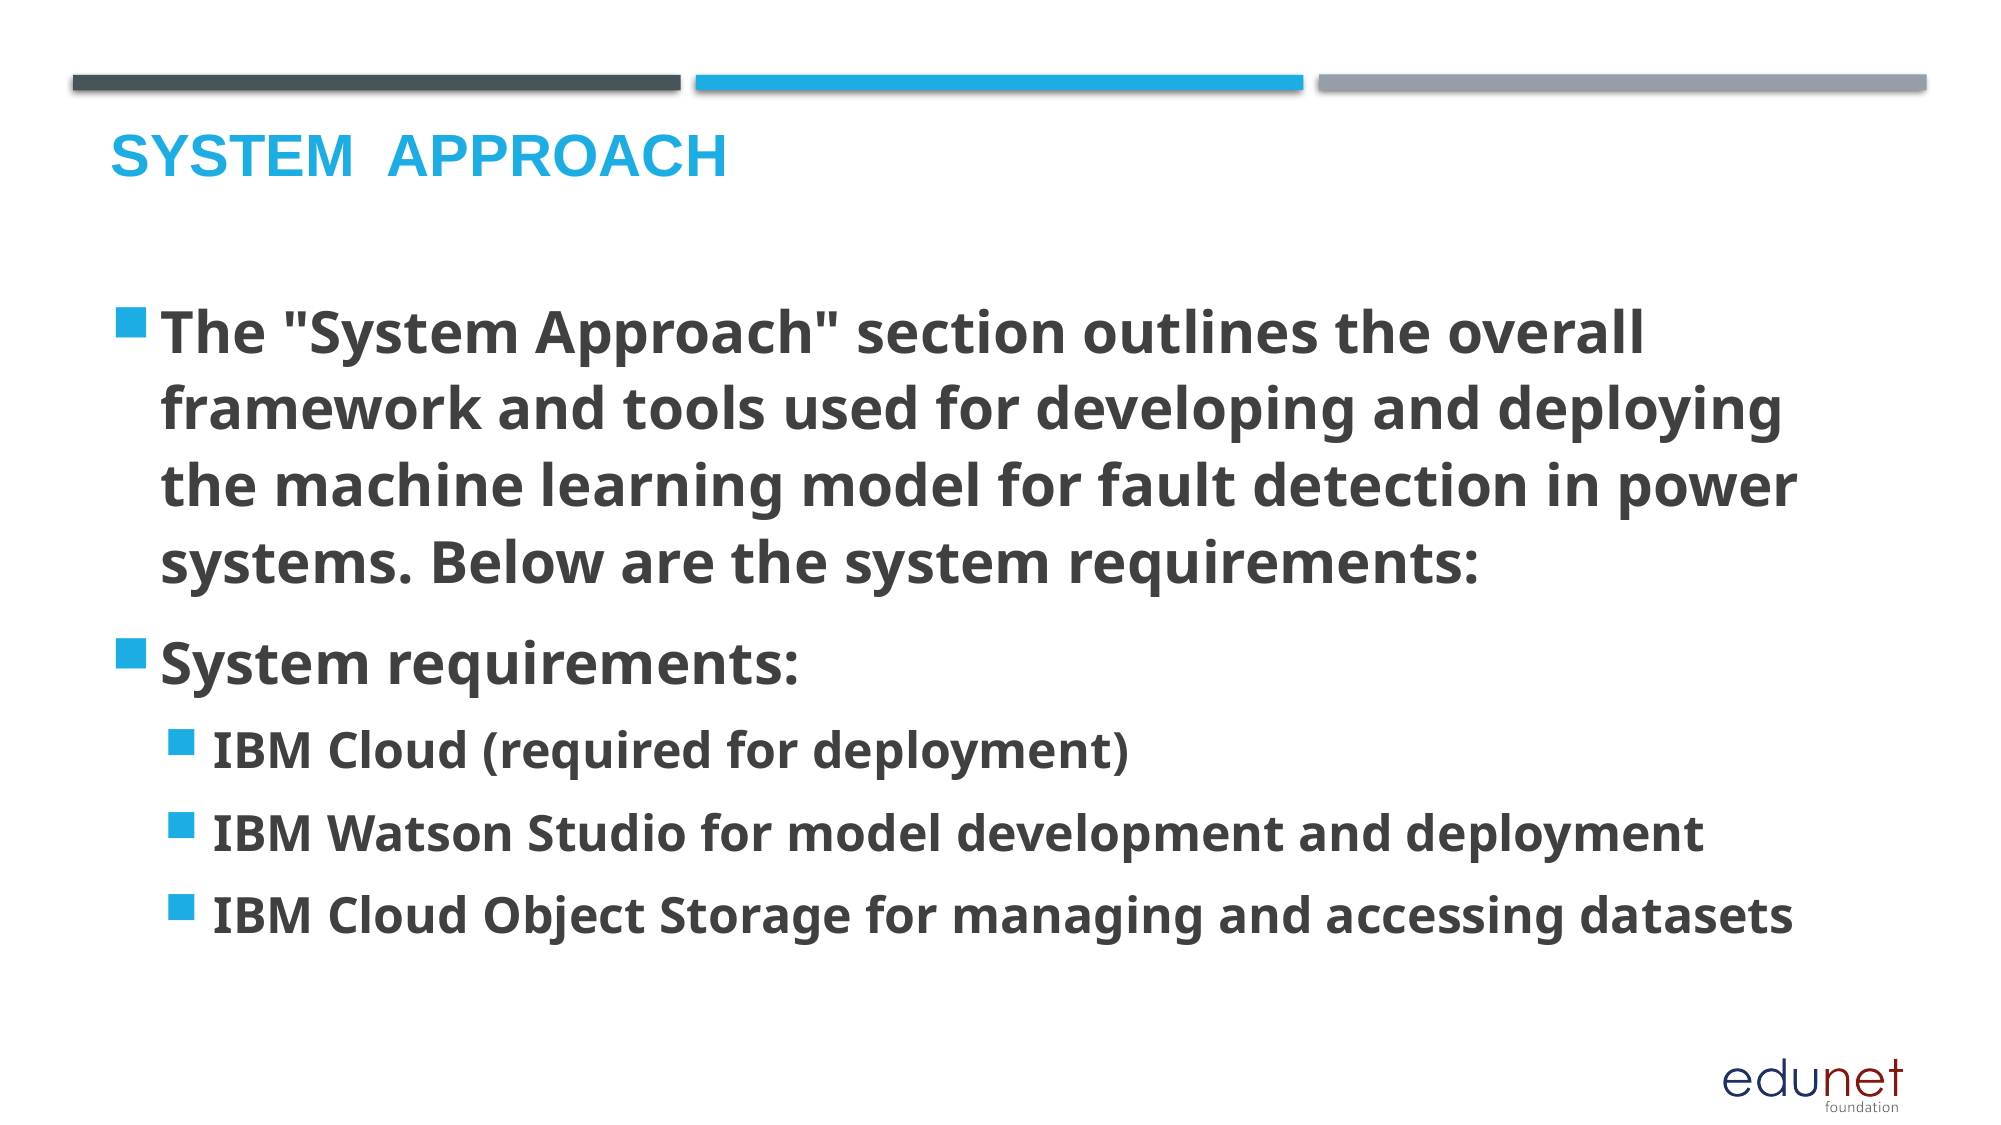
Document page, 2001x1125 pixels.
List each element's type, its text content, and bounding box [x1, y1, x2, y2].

picture [1719, 1056, 1905, 1116]
list The "System Approach" section outlines the overall framework and tools used for developing and deploying the machine learning model for fault detection in power systems. Below are the system requirements: System requirements: IBM Cloud (required for deployment) IBM Watson Studio for model development and deployment IBM Cloud Object Storage for managing and accessing datasets [95, 280, 1881, 1000]
title System Approach [95, 108, 1905, 196]
